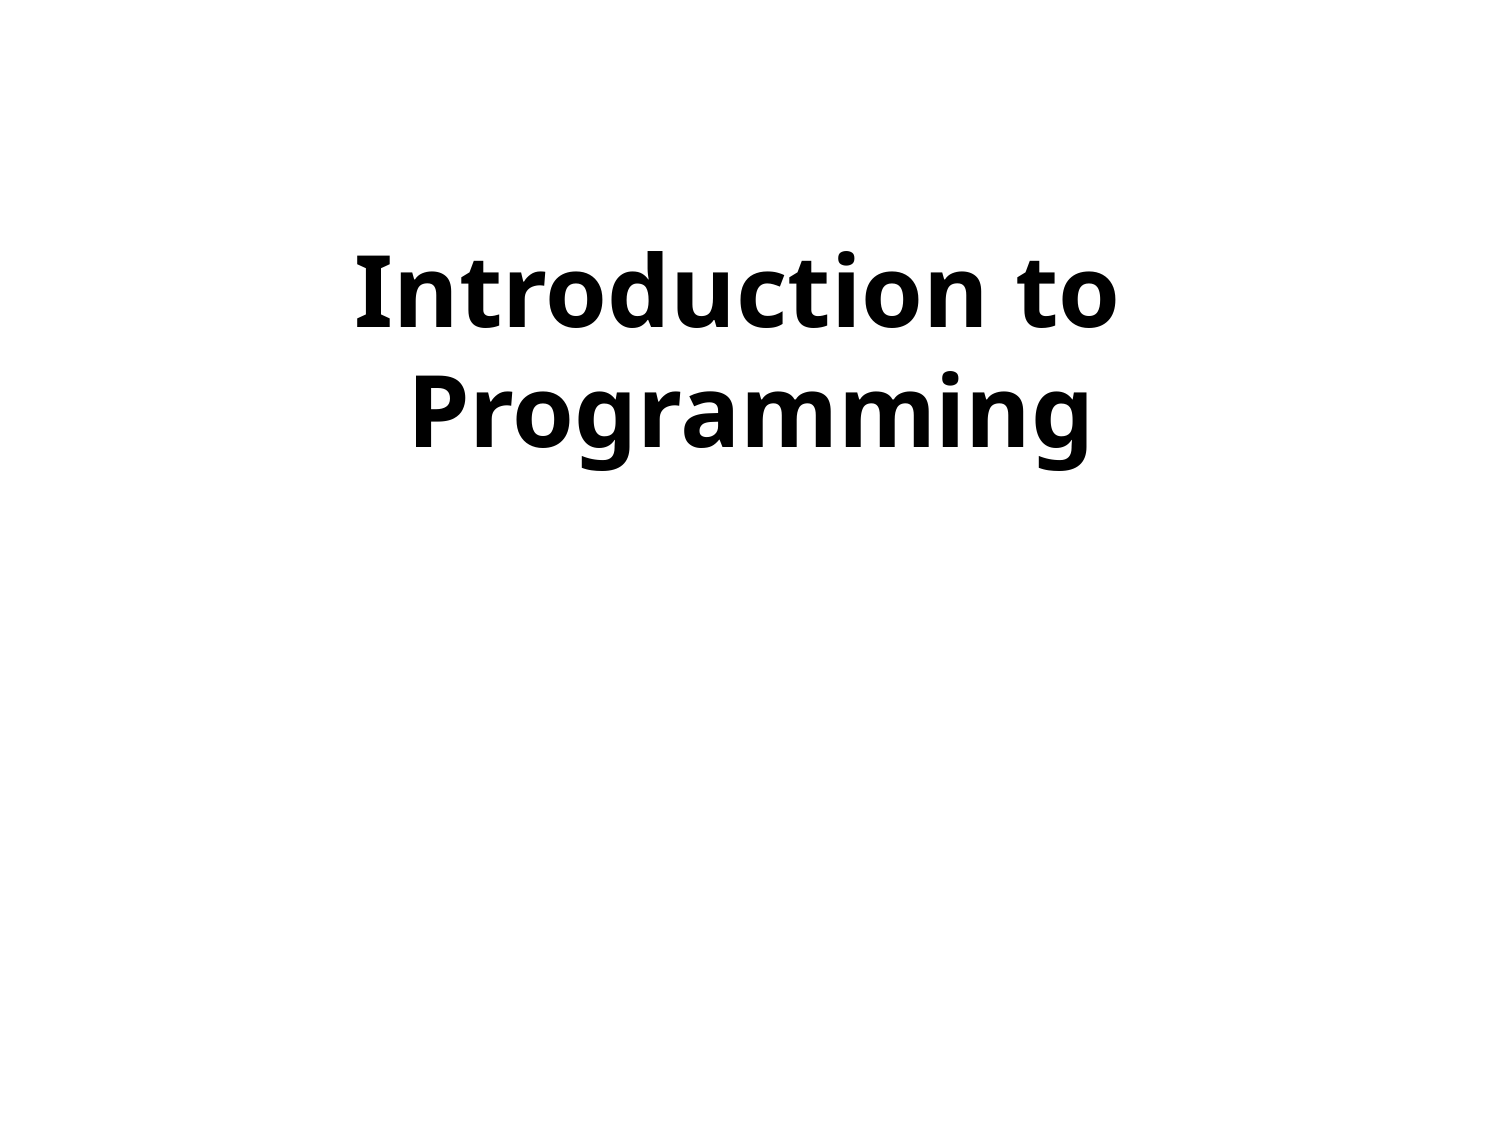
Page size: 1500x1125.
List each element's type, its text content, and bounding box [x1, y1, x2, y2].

title Introduction to Programming [16, 224, 1484, 468]
